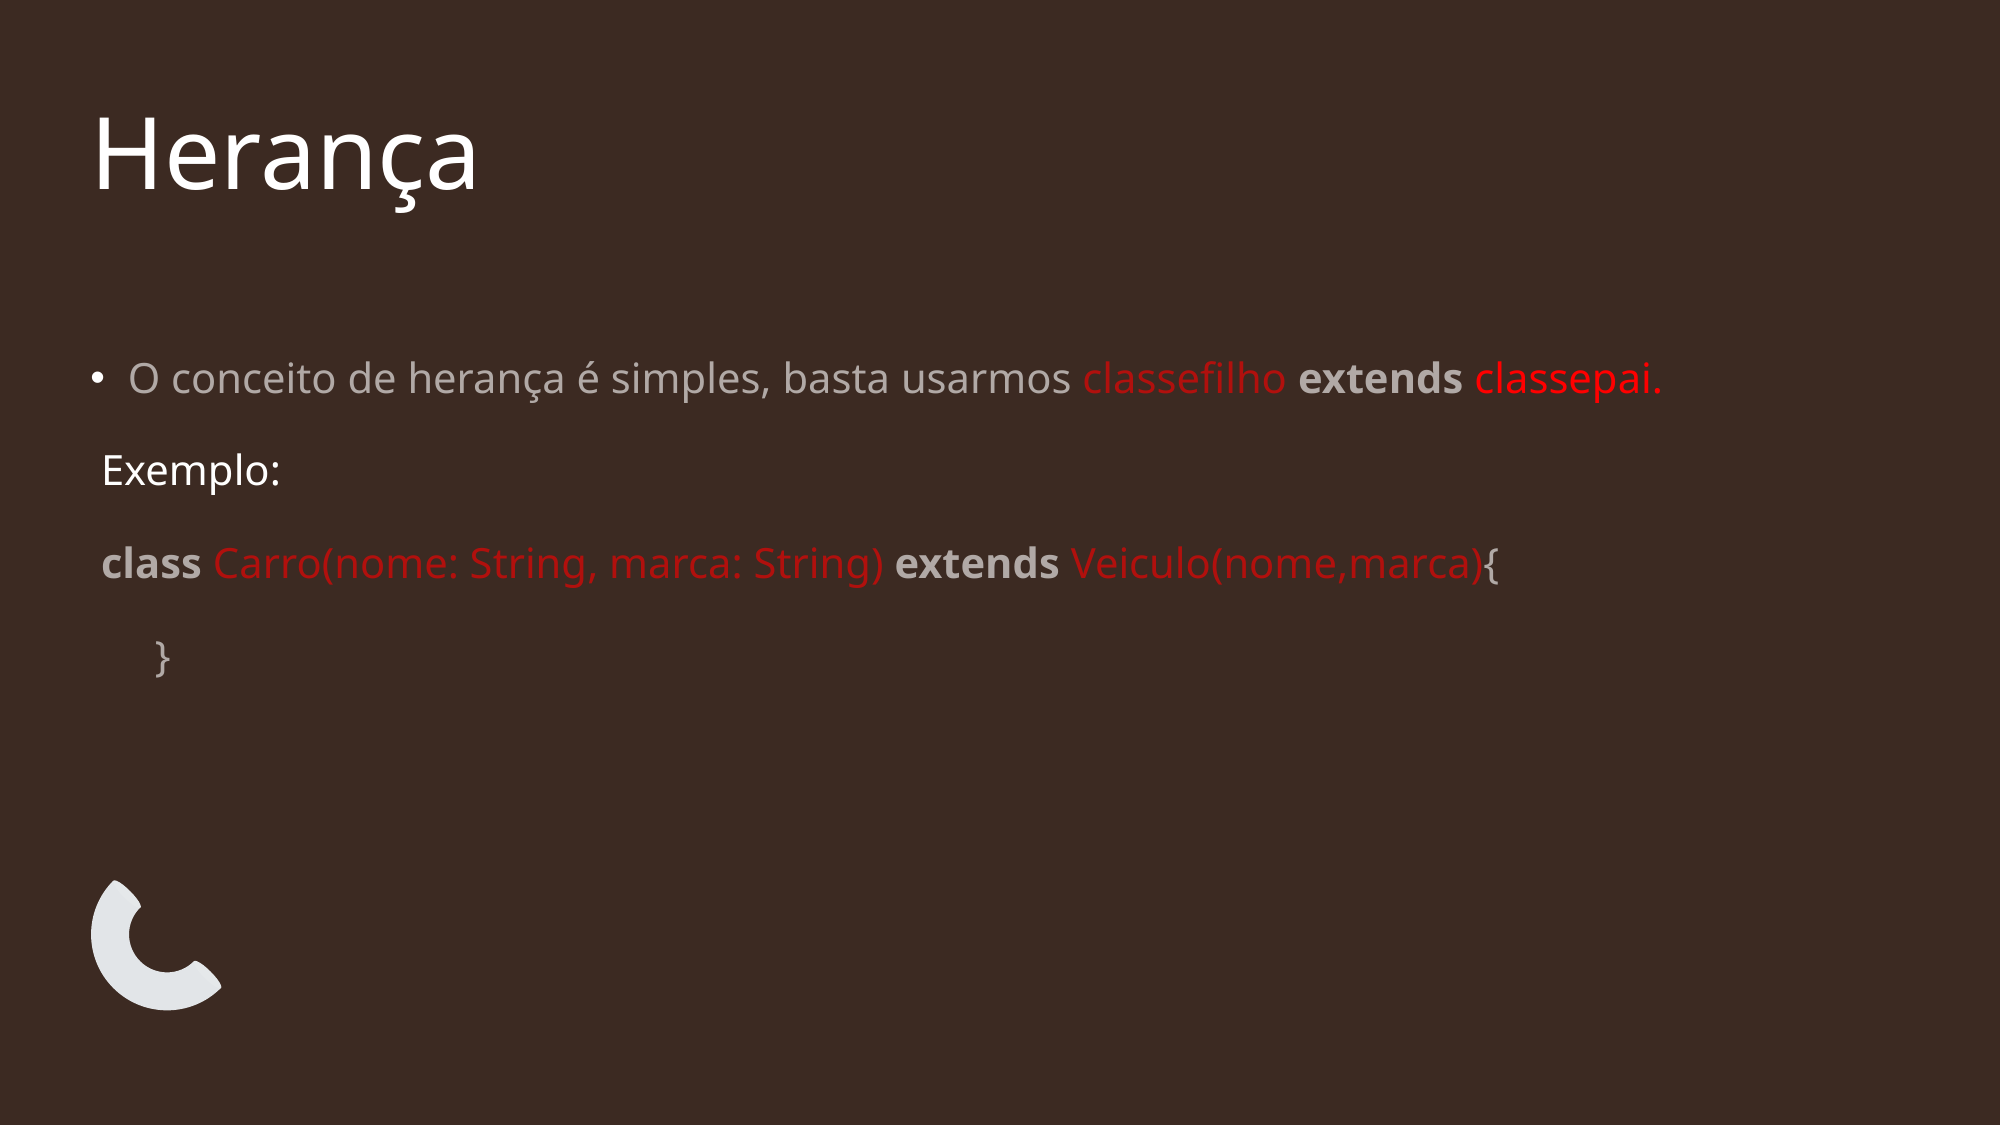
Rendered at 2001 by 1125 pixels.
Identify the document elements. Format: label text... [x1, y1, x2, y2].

list O conceito de herança é simples, basta usarmos classefilho extends classepai. Exemplo: class Carro(nome: String, marca: String) extends Veiculo(nome,marca){ } [90, 346, 1910, 1047]
title Herança [90, 90, 1910, 309]
